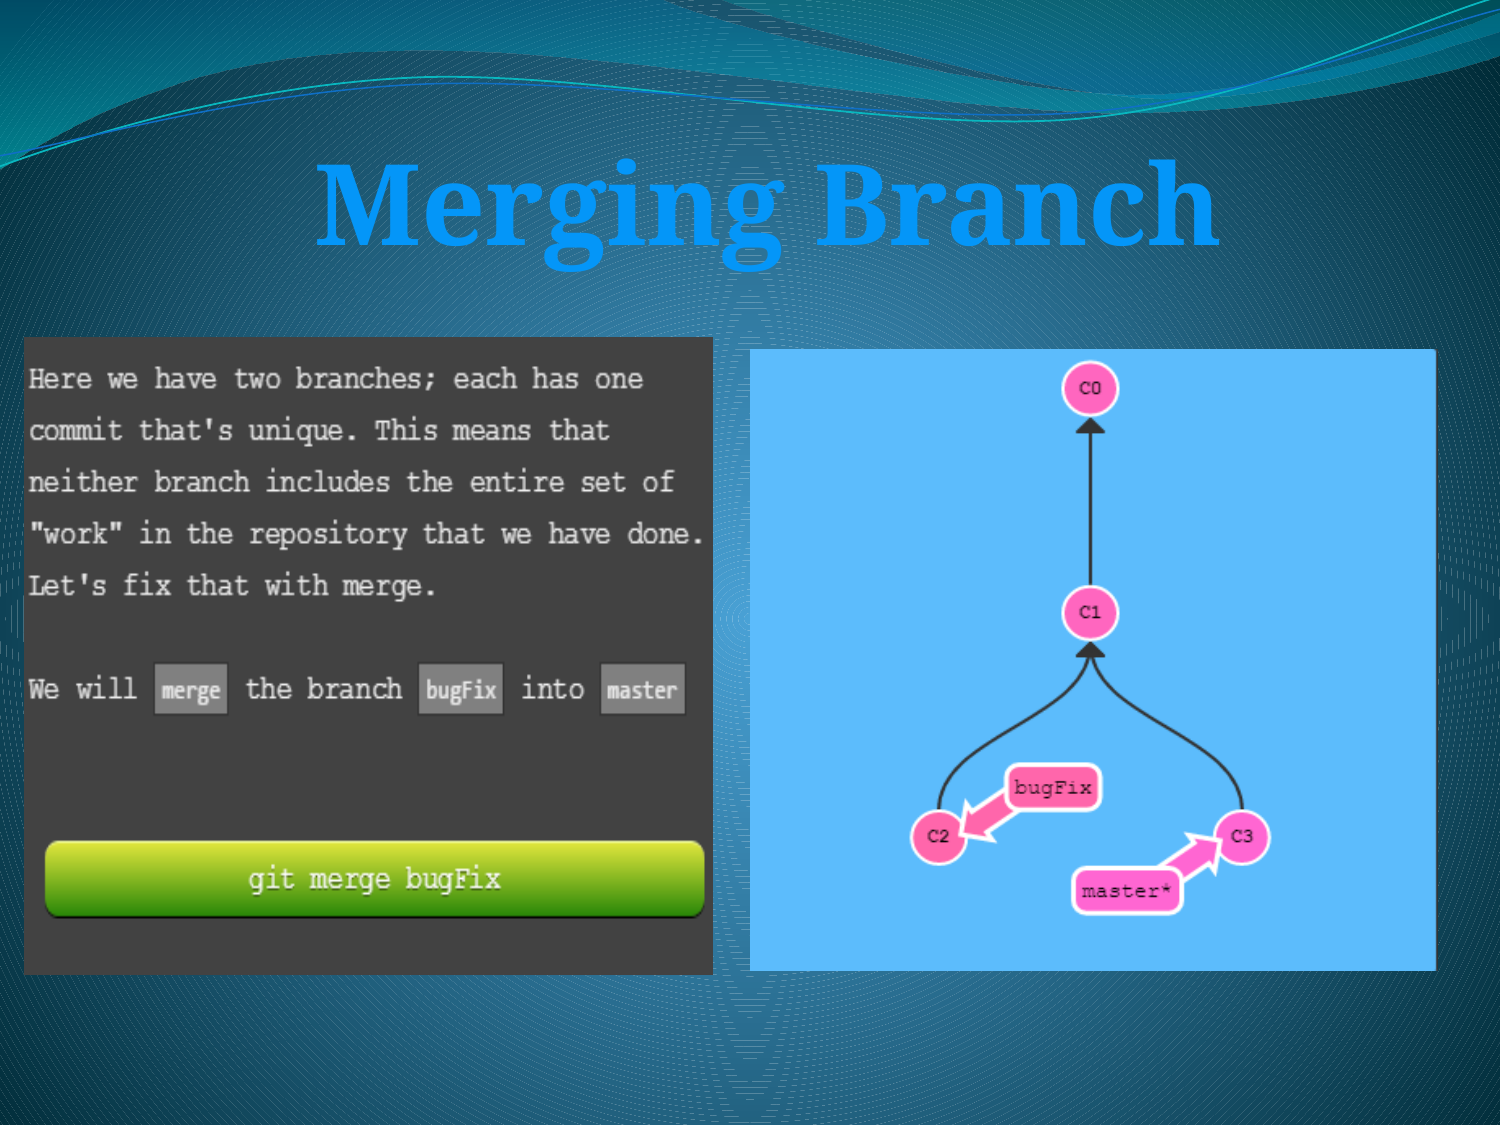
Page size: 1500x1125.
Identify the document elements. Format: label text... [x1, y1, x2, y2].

text_box Merging Branch [112, 124, 1425, 275]
picture [749, 349, 1438, 971]
picture [24, 337, 713, 976]
